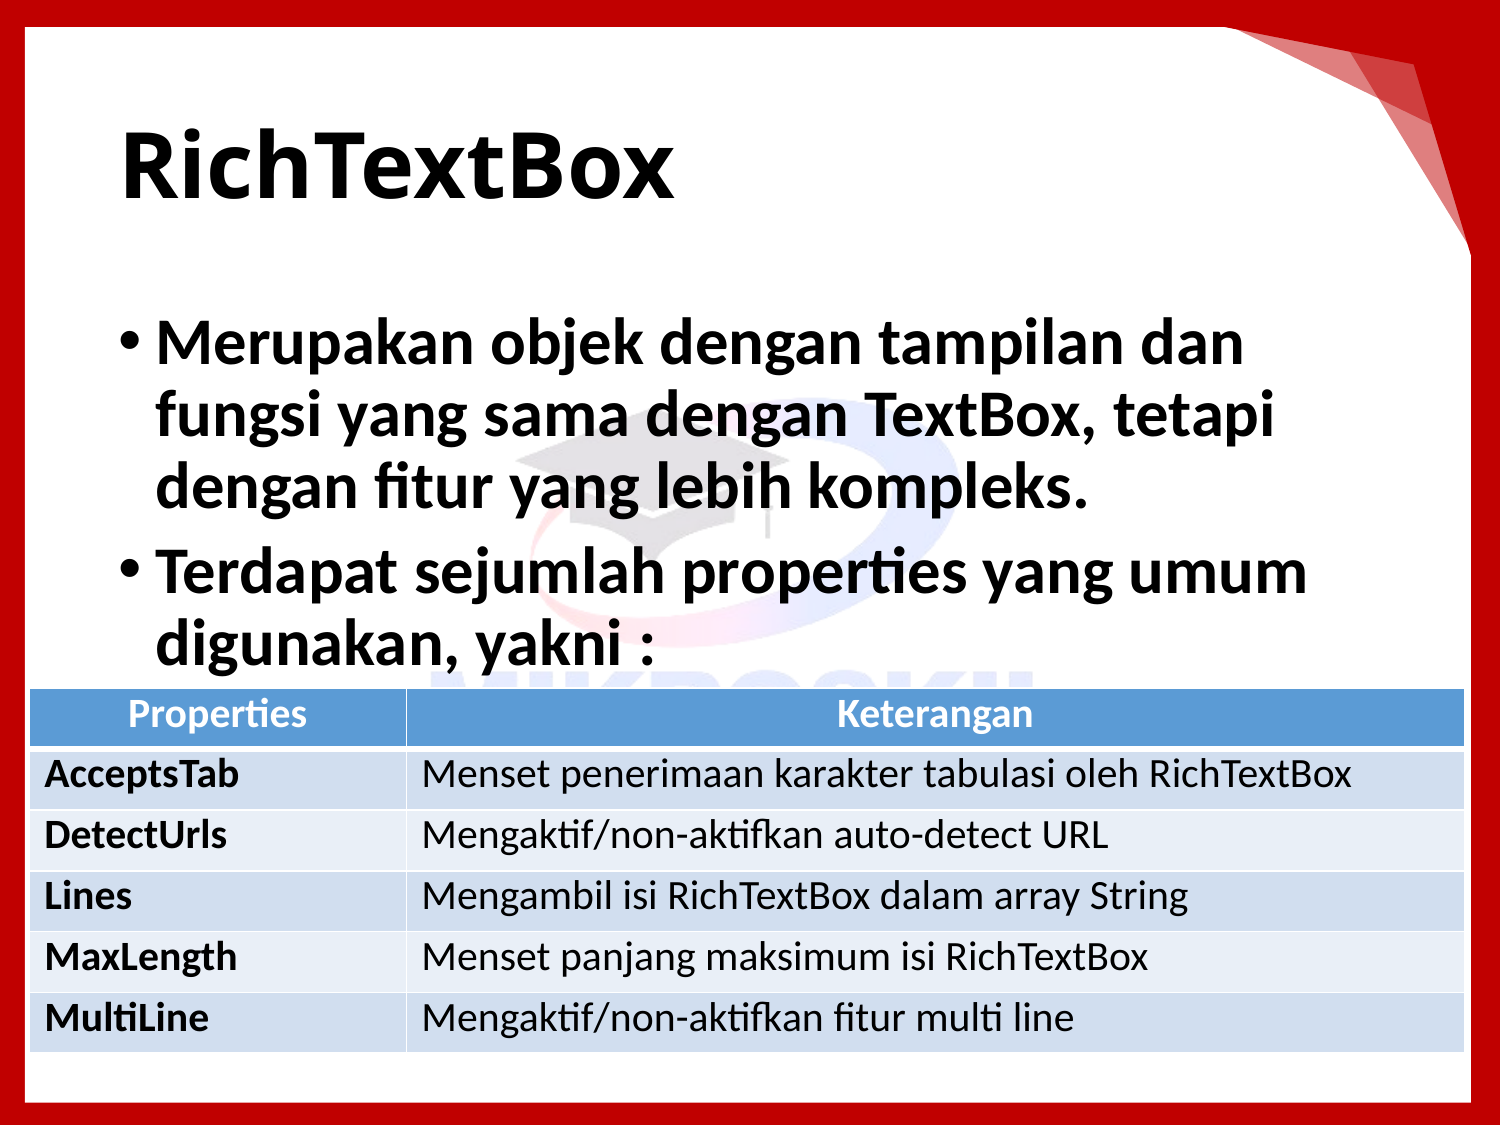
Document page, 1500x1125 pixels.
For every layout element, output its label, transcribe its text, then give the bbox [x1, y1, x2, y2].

title RichTextBox [103, 59, 1397, 278]
table_cell Menset panjang maksimum isi RichTextBox [407, 932, 1464, 992]
table_cell Lines [30, 872, 406, 931]
table_cell Mengambil isi RichTextBox dalam array String [407, 872, 1464, 931]
table_cell AcceptsTab [30, 752, 406, 809]
table_header Keterangan [407, 689, 1464, 746]
table_cell DetectUrls [30, 811, 406, 870]
table_cell MaxLength [30, 932, 406, 992]
table_cell Mengaktif/non-aktifkan auto-detect URL [407, 811, 1464, 870]
table_cell Menset penerimaan karakter tabulasi oleh RichTextBox [407, 752, 1464, 809]
table_cell Mengaktif/non-aktifkan fitur multi line [407, 993, 1464, 1052]
list Merupakan objek dengan tampilan dan fungsi yang sama dengan TextBox, tetapi dengan fitur yang lebih kompleks. Terdapat sejumlah properties yang umum digunakan, yakni : [103, 299, 1397, 687]
table_header Properties [30, 689, 406, 746]
table_cell MultiLine [30, 993, 406, 1052]
